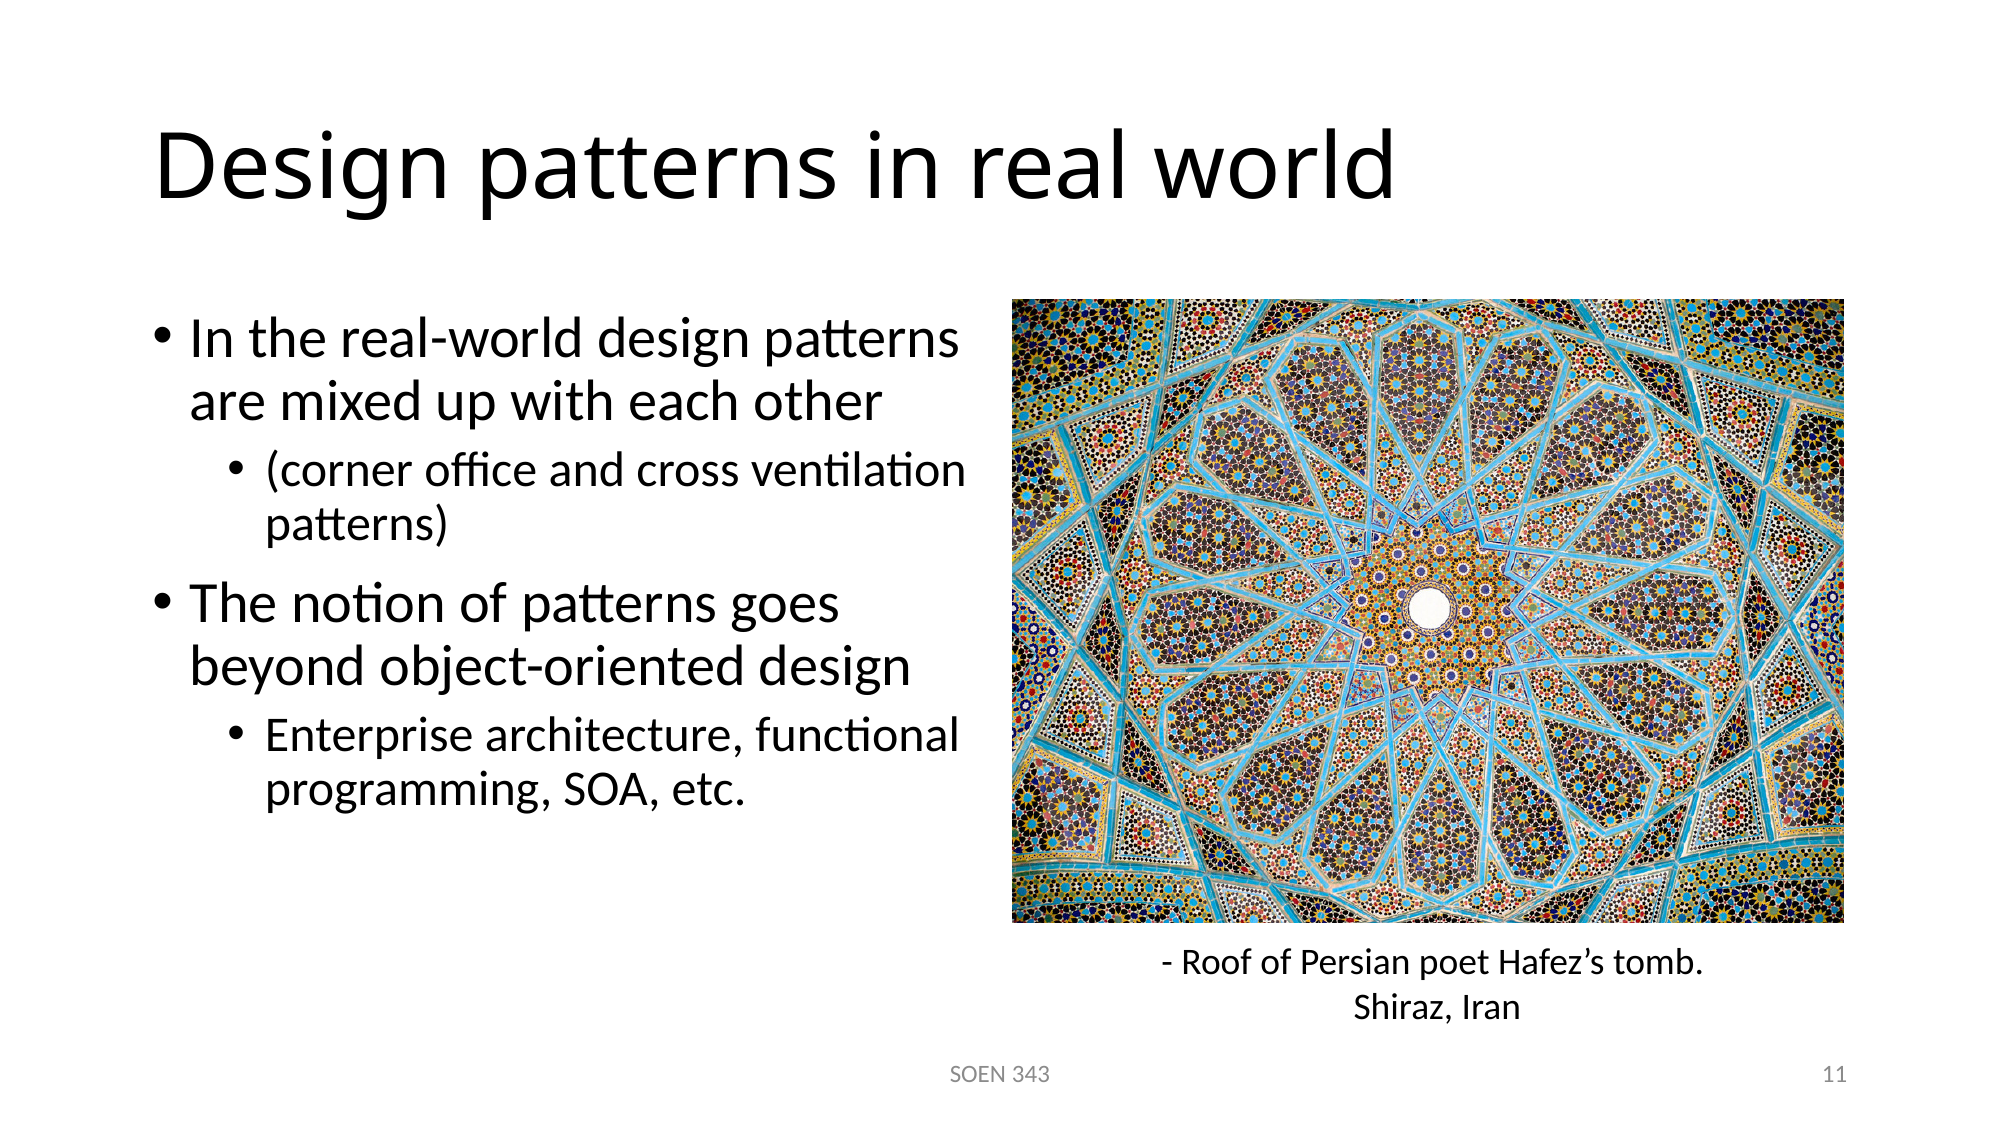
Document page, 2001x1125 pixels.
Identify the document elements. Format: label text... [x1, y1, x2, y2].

title Design patterns in real world [137, 59, 1863, 278]
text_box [1012, 299, 1844, 1036]
slide_number 11 [1412, 1042, 1863, 1103]
list In the real-world design patterns are mixed up with each other (corner office and cross ventilation patterns) The notion of patterns goes beyond object-oriented design Enterprise architecture, functional programming, SOA, etc. [137, 299, 988, 1014]
footer SOEN 343 [662, 1042, 1338, 1103]
